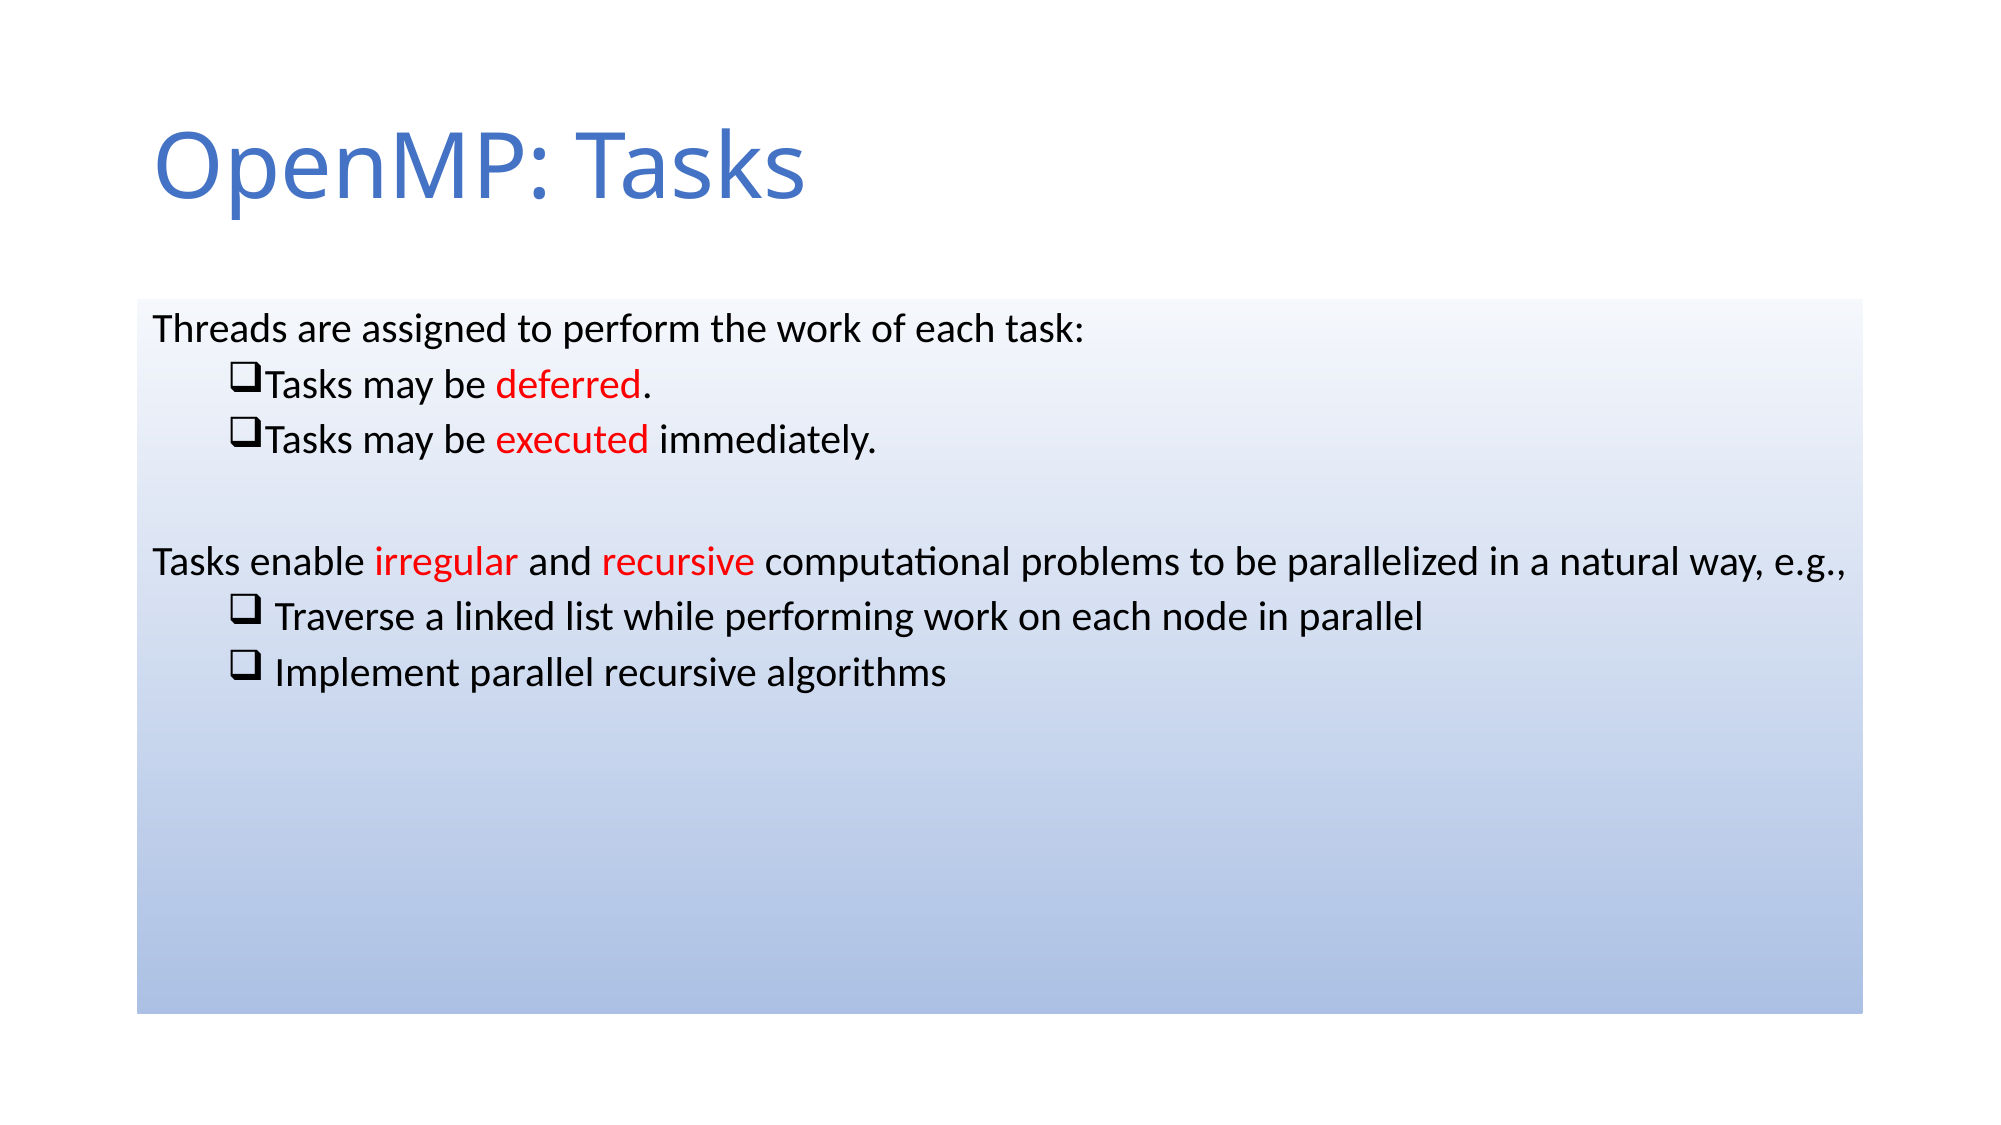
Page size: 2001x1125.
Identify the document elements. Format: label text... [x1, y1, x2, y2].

title OpenMP: Tasks [137, 59, 1863, 278]
list Threads are assigned to perform the work of each task: Tasks may be deferred. Tasks may be executed immediately. Tasks enable irregular and recursive computational problems to be parallelized in a natural way, e.g., Traverse a linked list while performing work on each node in parallel Implement parallel recursive algorithms [137, 299, 1863, 1014]
